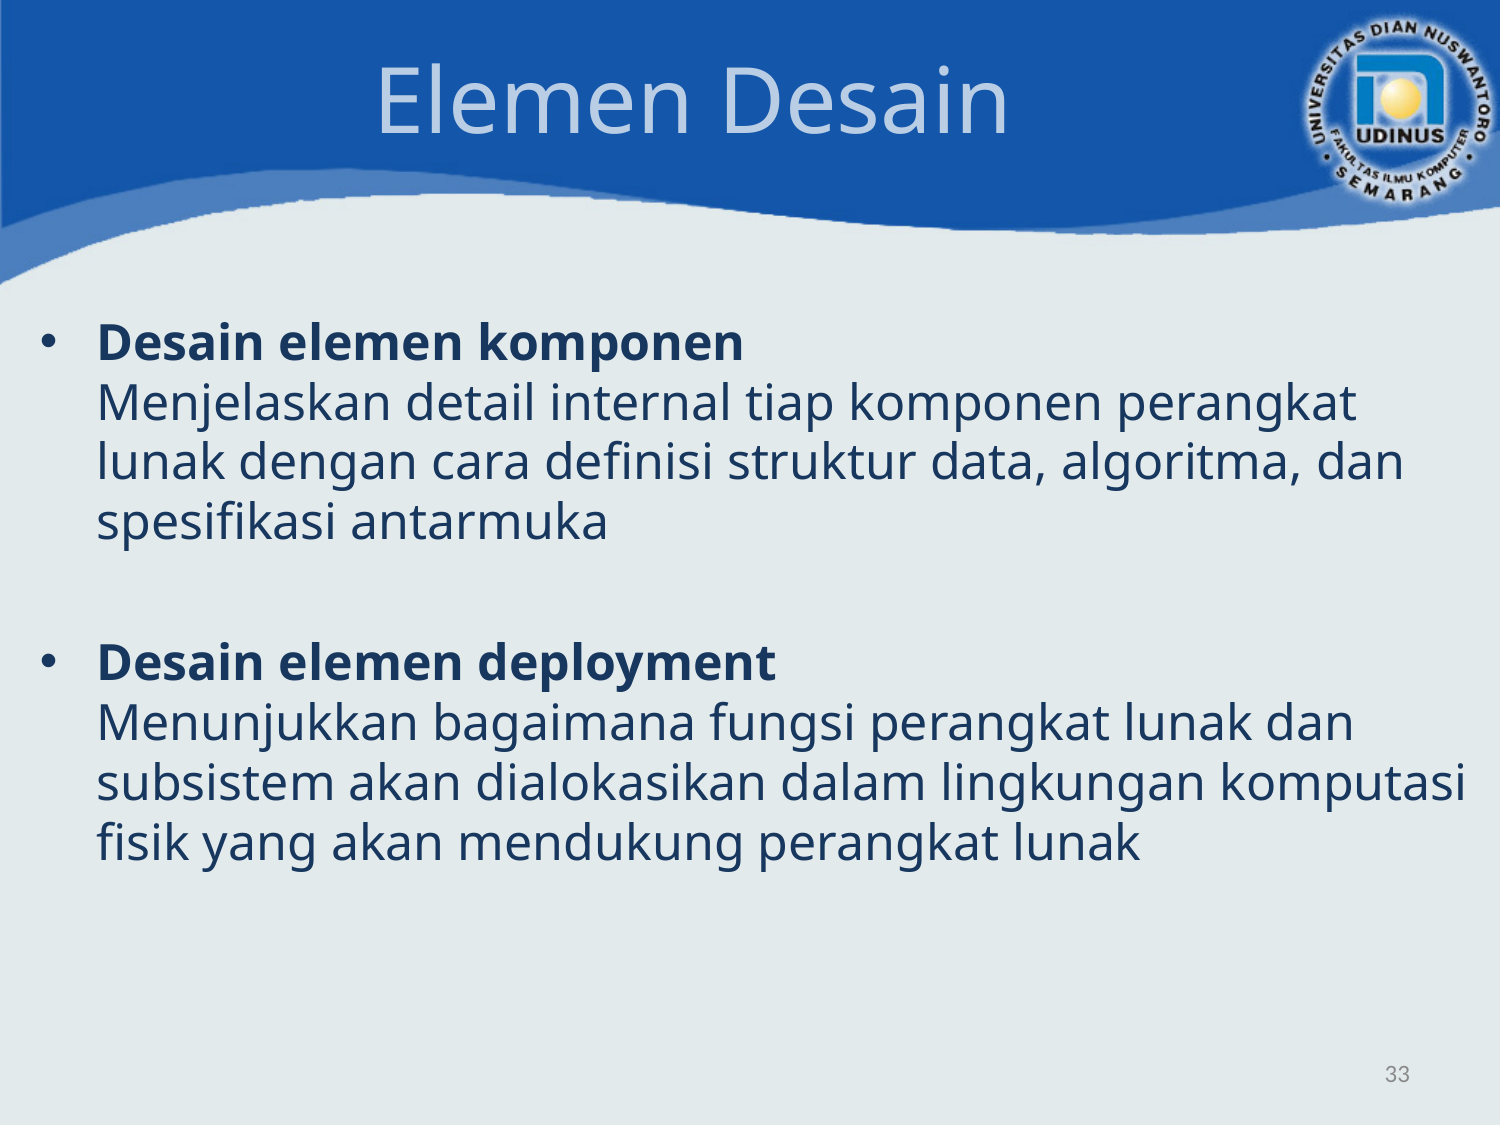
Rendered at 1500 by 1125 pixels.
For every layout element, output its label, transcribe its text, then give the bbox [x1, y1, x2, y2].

list Desain elemen komponen Menjelaskan detail internal tiap komponen perangkat lunak dengan cara definisi struktur data, algoritma, dan spesifikasi antarmuka Desain elemen deployment Menunjukkan bagaimana fungsi perangkat lunak dan subsistem akan dialokasikan dalam lingkungan komputasi fisik yang akan mendukung perangkat lunak [24, 232, 1488, 975]
title Elemen Desain [62, 2, 1325, 191]
picture [0, 0, 1500, 1125]
slide_number 33 [1074, 1042, 1425, 1103]
